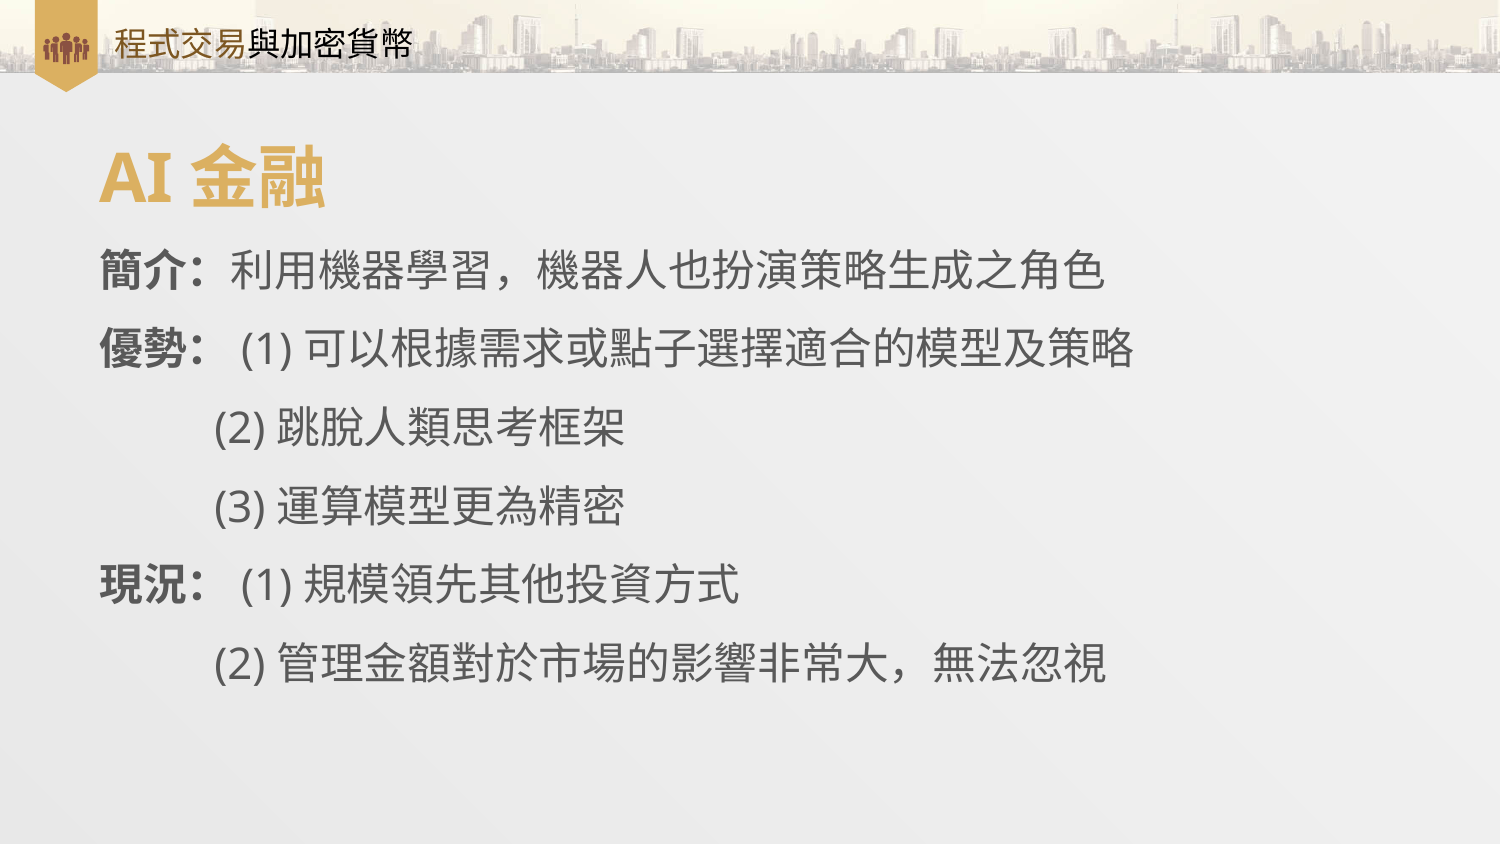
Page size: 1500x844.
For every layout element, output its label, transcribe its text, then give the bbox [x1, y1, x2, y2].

picture [0, 0, 34, 73]
picture [98, 0, 1500, 73]
text_box [43, 32, 90, 65]
title 程式交易與加密貨幣 [99, 20, 550, 66]
text_box AI金融 簡介：利用機器學習，機器人也扮演策略生成之角色 優勢：(1)可以根據需求或點子選擇適合的模型及策略 (2)跳脫人類思考框架 (3)運算模型更為精密 現況：(1)規模領先其他投資方式 (2)管理金額對於市場的影響非常大，無法忽視 [99, 92, 1354, 689]
